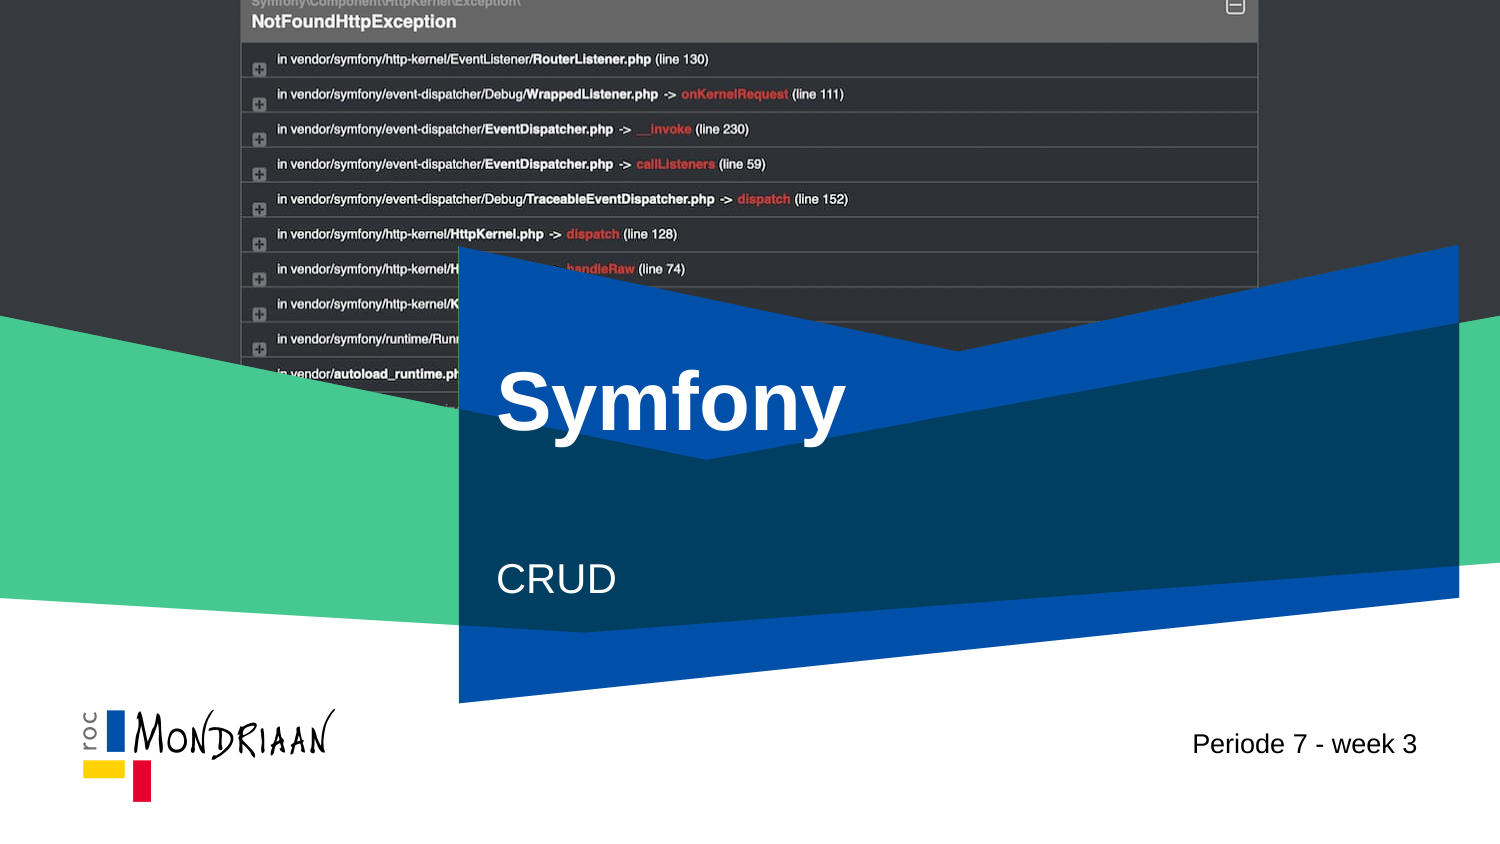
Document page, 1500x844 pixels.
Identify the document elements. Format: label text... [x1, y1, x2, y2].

subtitle CRUD [496, 555, 1441, 615]
slide_number Periode 7 - week 3 [1122, 726, 1418, 762]
title Symfony [496, 410, 1441, 555]
picture [0, 0, 1500, 844]
